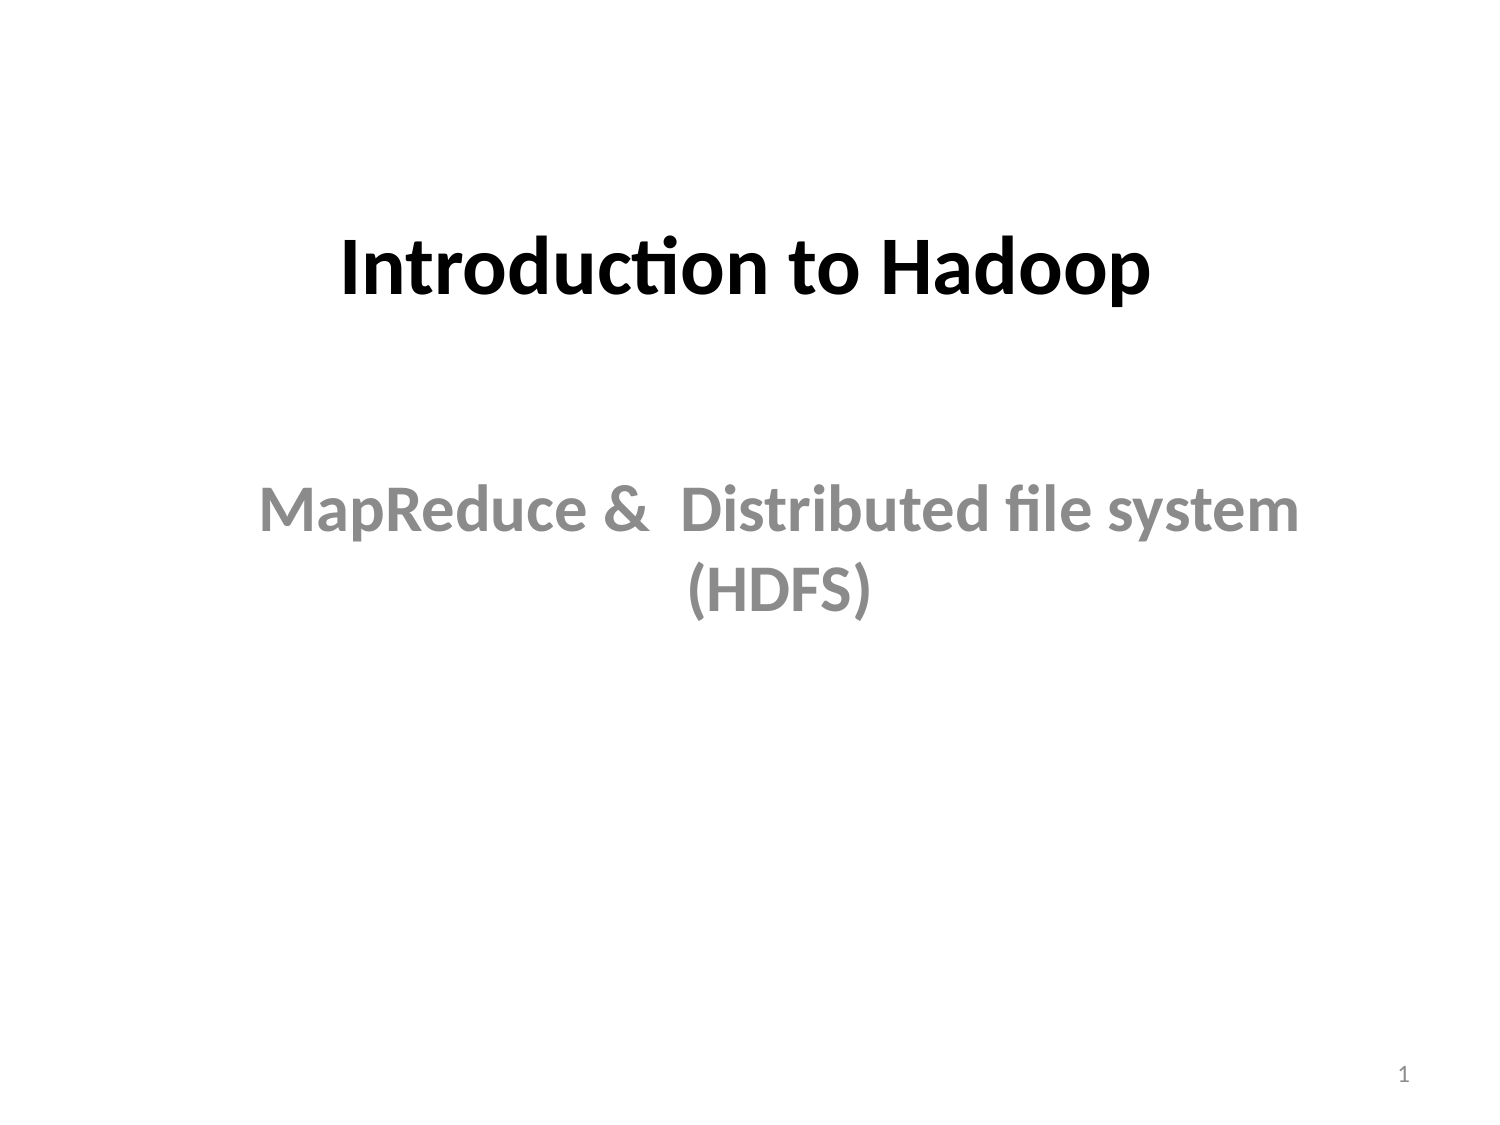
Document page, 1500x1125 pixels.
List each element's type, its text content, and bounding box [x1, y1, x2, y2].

slide_number 1 [1074, 1042, 1425, 1103]
title Introduction to Hadoop [108, 94, 1385, 499]
subtitle MapReduce & Distributed file system (HDFS) [147, 457, 1412, 845]
